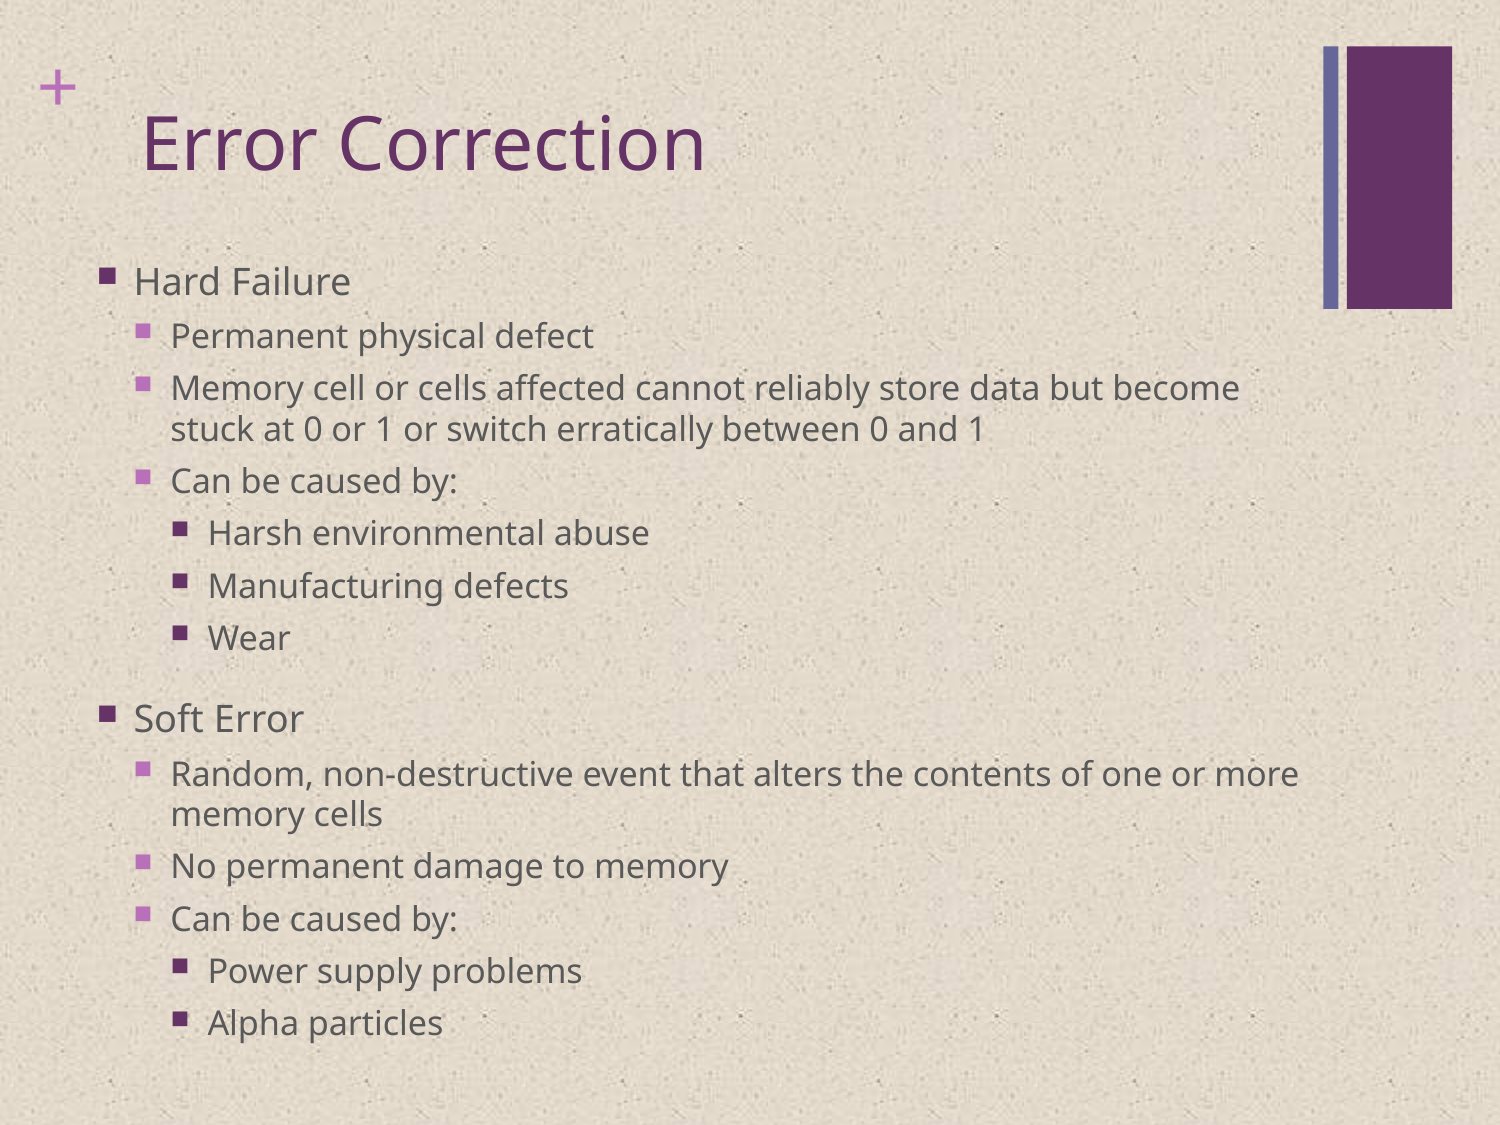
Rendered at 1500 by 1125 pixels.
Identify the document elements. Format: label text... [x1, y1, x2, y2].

list Hard Failure Permanent physical defect Memory cell or cells affected cannot reliably store data but become stuck at 0 or 1 or switch erratically between 0 and 1 Can be caused by: Harsh environmental abuse Manufacturing defects Wear Soft Error Random, non-destructive event that alters the contents of one or more memory cells No permanent damage to memory Can be caused by: Power supply problems Alpha particles [81, 249, 1322, 1050]
picture [0, 0, 1500, 1125]
title Error Correction [125, 87, 1365, 271]
